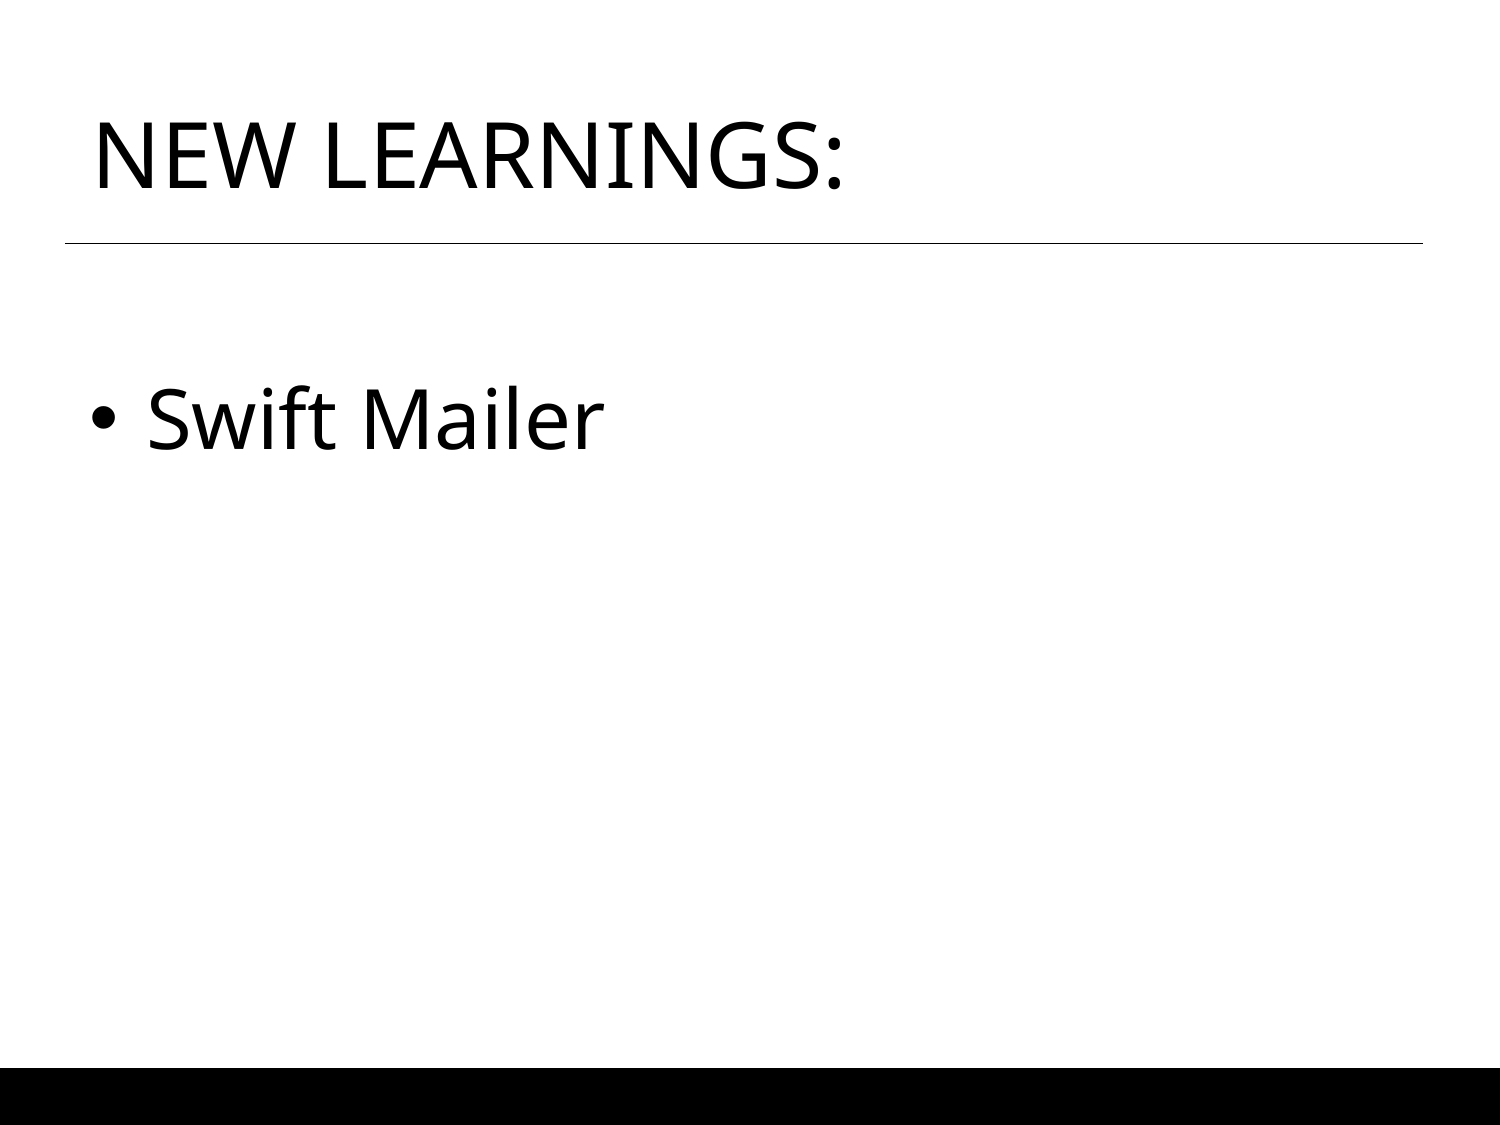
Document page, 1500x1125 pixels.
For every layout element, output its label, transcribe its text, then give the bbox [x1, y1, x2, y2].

text_box NEW LEARNINGS: [76, 90, 1427, 278]
text_box [0, 1068, 1500, 1125]
text_box Swift Mailer [74, 262, 1425, 1005]
